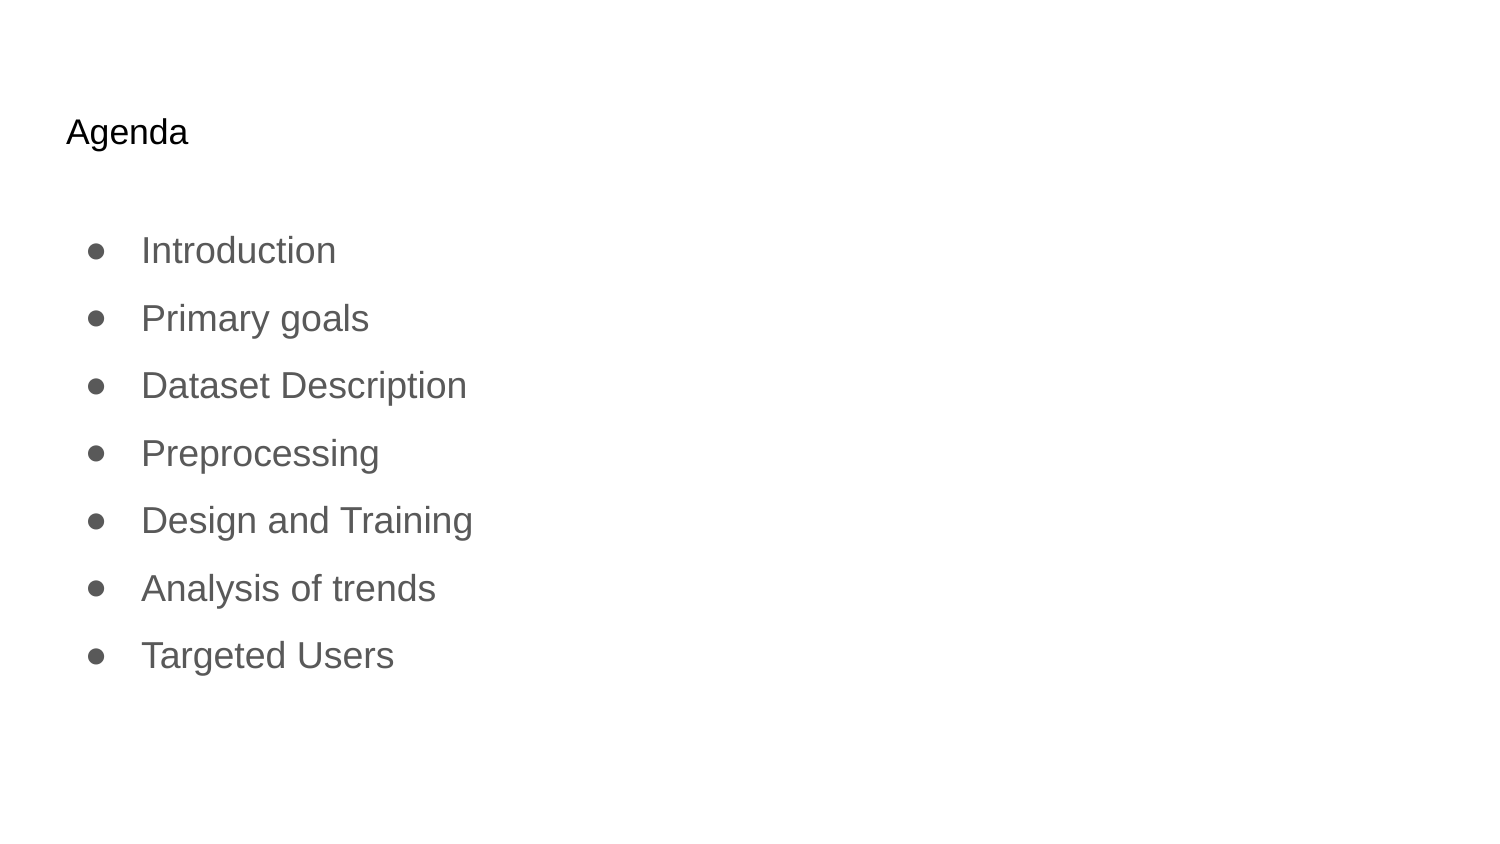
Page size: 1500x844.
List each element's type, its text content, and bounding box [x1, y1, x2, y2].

list Introduction​ Primary goals ​Dataset Description Preprocessing Design and Training Analysis of trends Targeted Users [51, 189, 1414, 750]
title Agenda [51, 72, 1449, 167]
